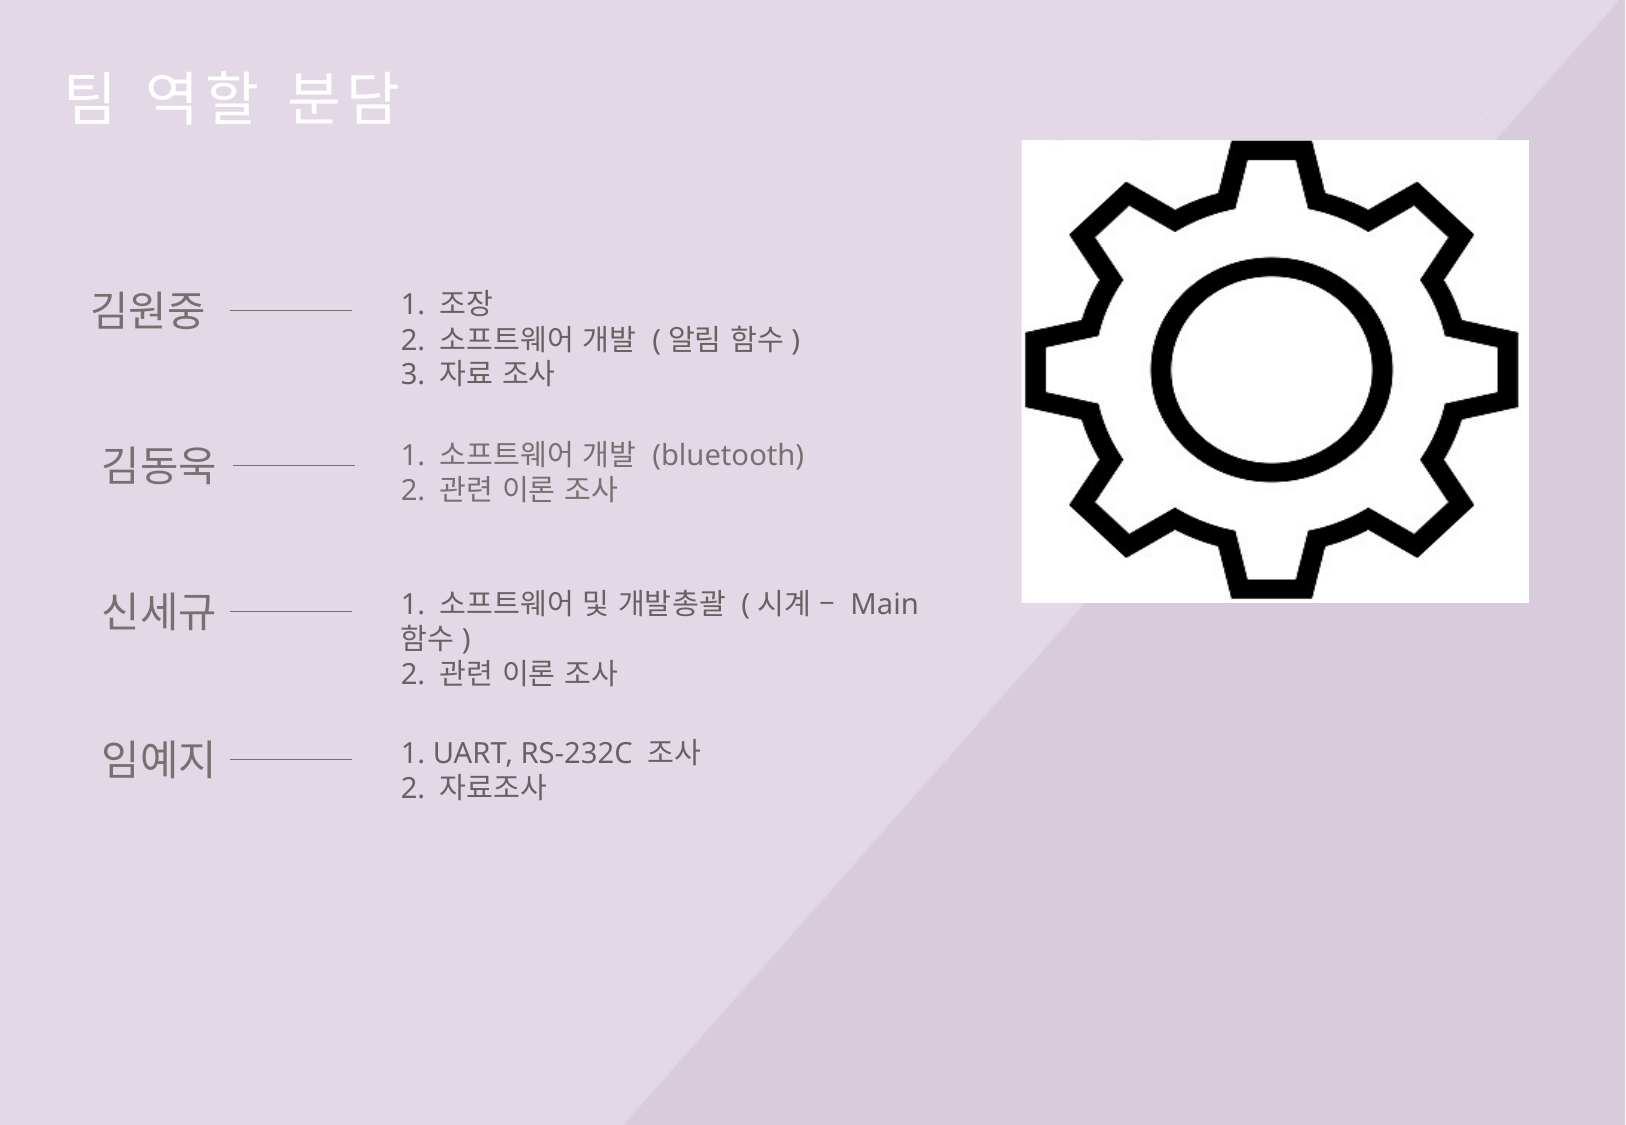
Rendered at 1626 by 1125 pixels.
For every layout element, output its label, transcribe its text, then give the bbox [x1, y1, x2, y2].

text_box 1. 소프트웨어 및 개발총괄 (시계 – Main함수) 2. 관련 이론 조사 [386, 577, 983, 698]
text_box 김원중 [75, 276, 300, 342]
text_box 김동욱 [87, 432, 233, 498]
text_box 임예지 [87, 726, 233, 792]
text_box 1. UART, RS-232C 조사 2. 자료조사 [386, 726, 894, 812]
text_box 팀 역할 분담 [48, 54, 485, 140]
text_box 1. 조장 2. 소프트웨어 개발 (알림 함수) 3. 자료 조사 [386, 278, 894, 399]
text_box 신세규 [87, 578, 233, 644]
text_box 1. 소프트웨어 개발 (bluetooth) 2. 관련 이론 조사 [386, 428, 894, 514]
picture [0, 0, 1626, 1125]
